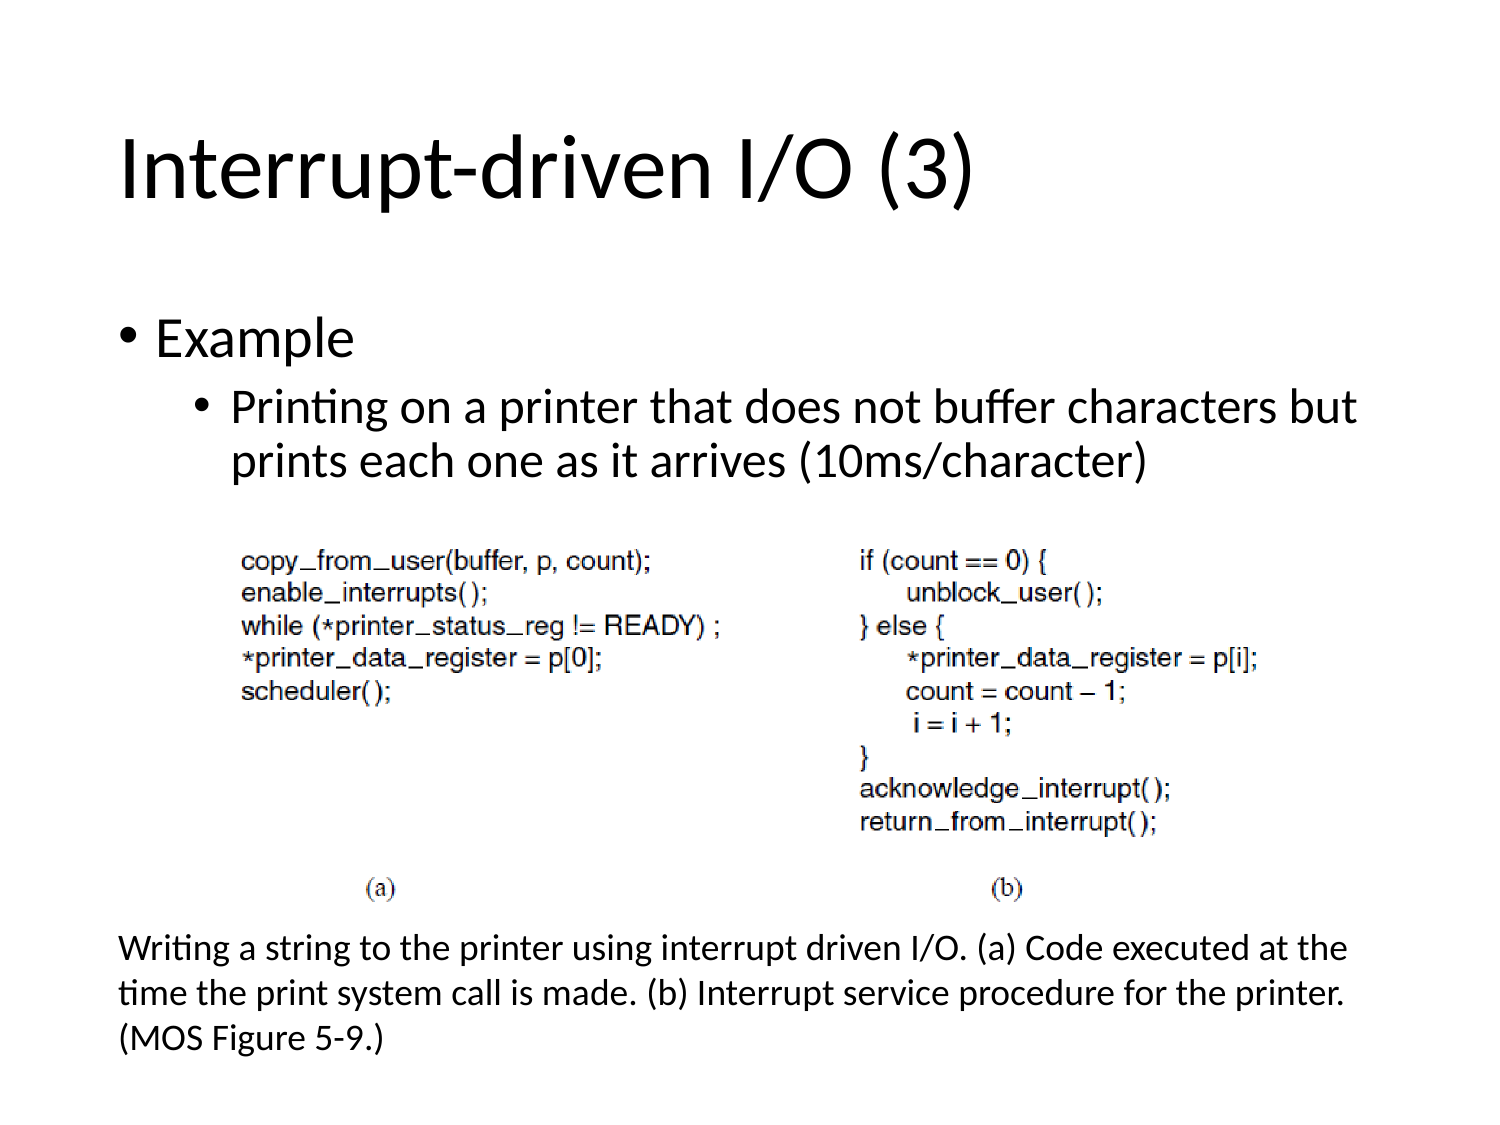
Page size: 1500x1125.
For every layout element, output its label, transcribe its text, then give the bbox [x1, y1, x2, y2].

title Interrupt-driven I/O (3) [103, 59, 1397, 278]
picture [193, 494, 1307, 917]
list Example Printing on a printer that does not buffer characters but prints each one as it arrives (10ms/character) [103, 299, 1397, 915]
text_box Writing a string to the printer using interrupt driven I/O. (a) Code executed at the time the print system call is made. (b) Interrupt service procedure for the printer. (MOS Figure 5-9.) [103, 915, 1397, 1068]
